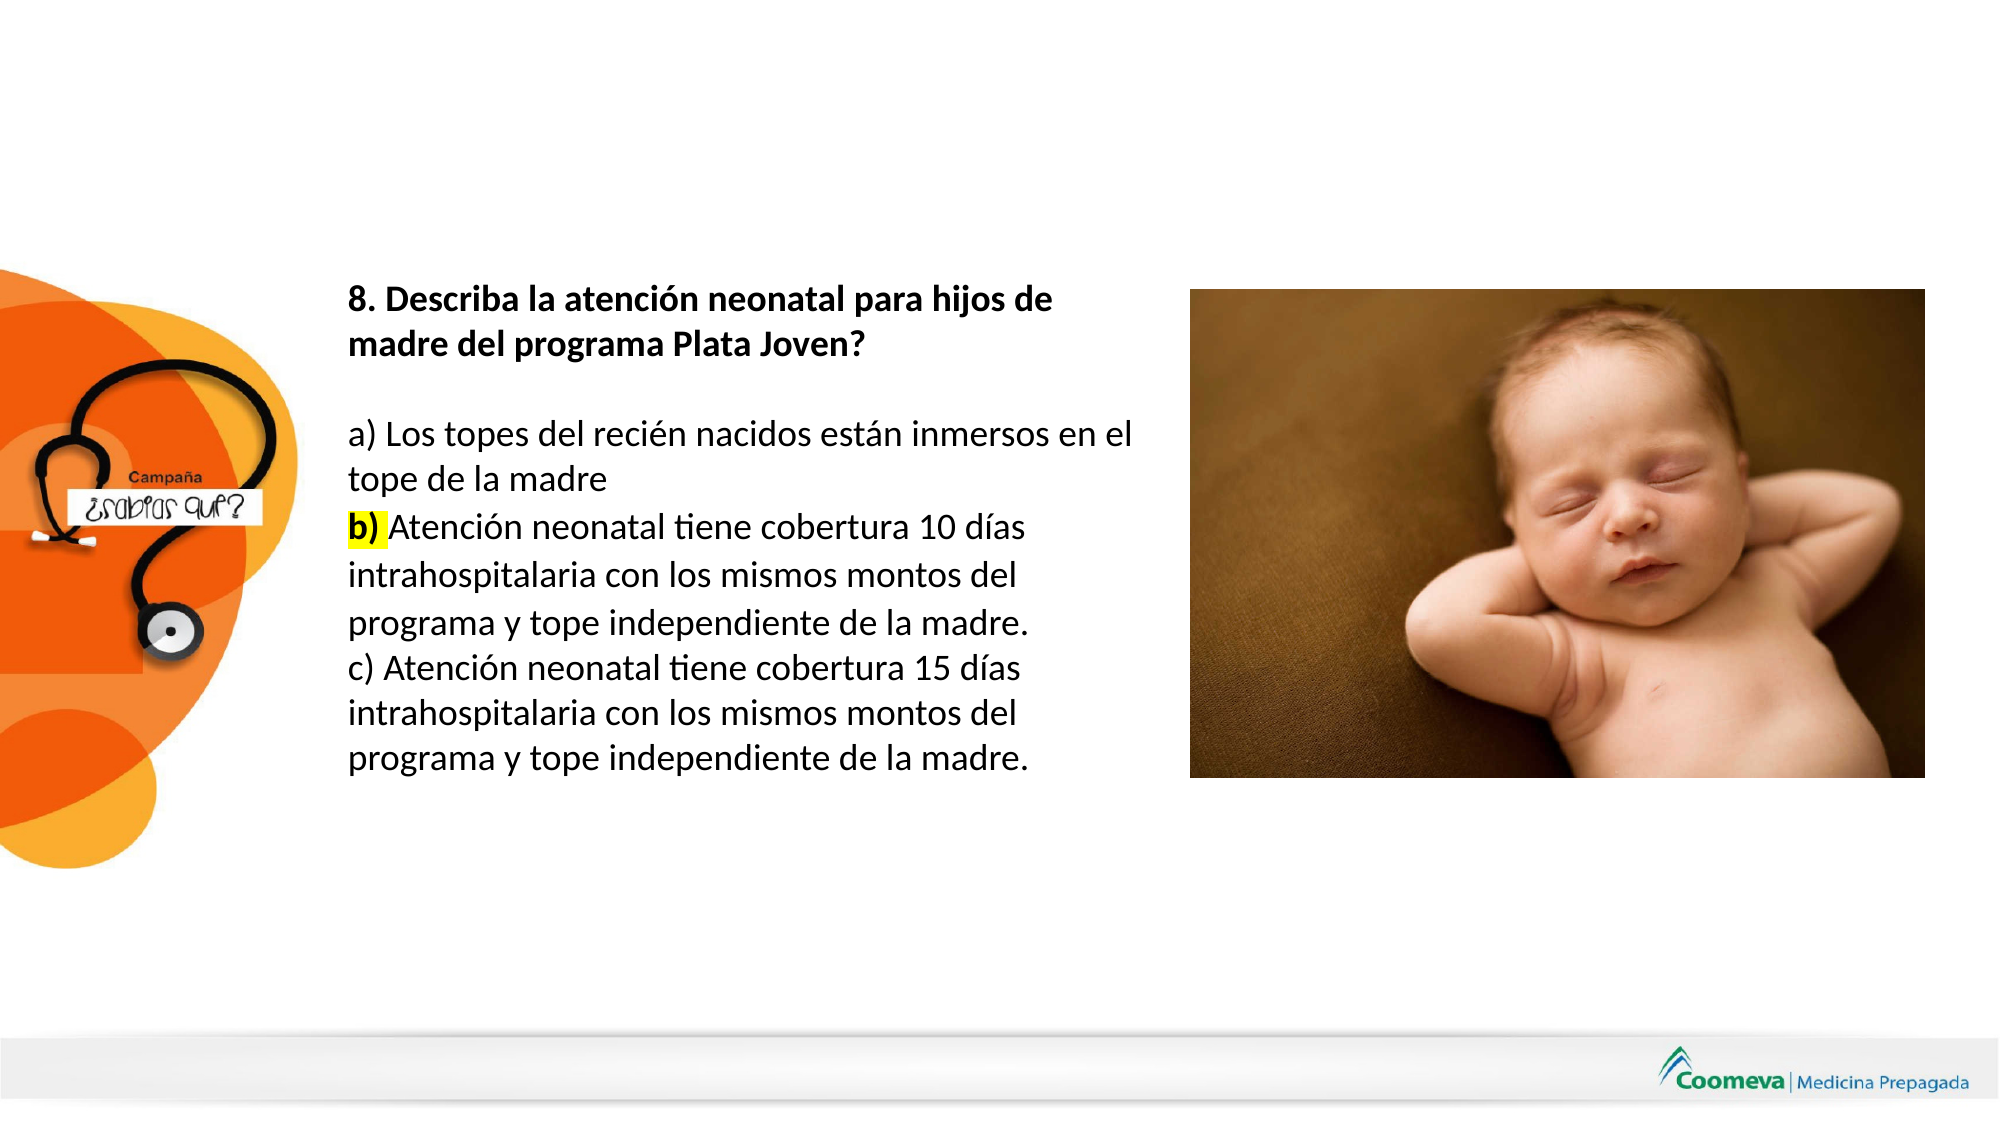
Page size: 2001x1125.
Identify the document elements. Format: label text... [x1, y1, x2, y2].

picture [0, 0, 2000, 1125]
text_box 8. Describa la atención neonatal para hijos de madre del programa Plata Joven? a) Los topes del recién nacidos están inmersos en el tope de la madre b) Atención neonatal tiene cobertura 10 días intrahospitalaria con los mismos montos del programa y tope independiente de la madre. c) Atención neonatal tiene cobertura 15 días intrahospitalaria con los mismos montos del programa y tope independiente de la madre. [333, 266, 1171, 879]
